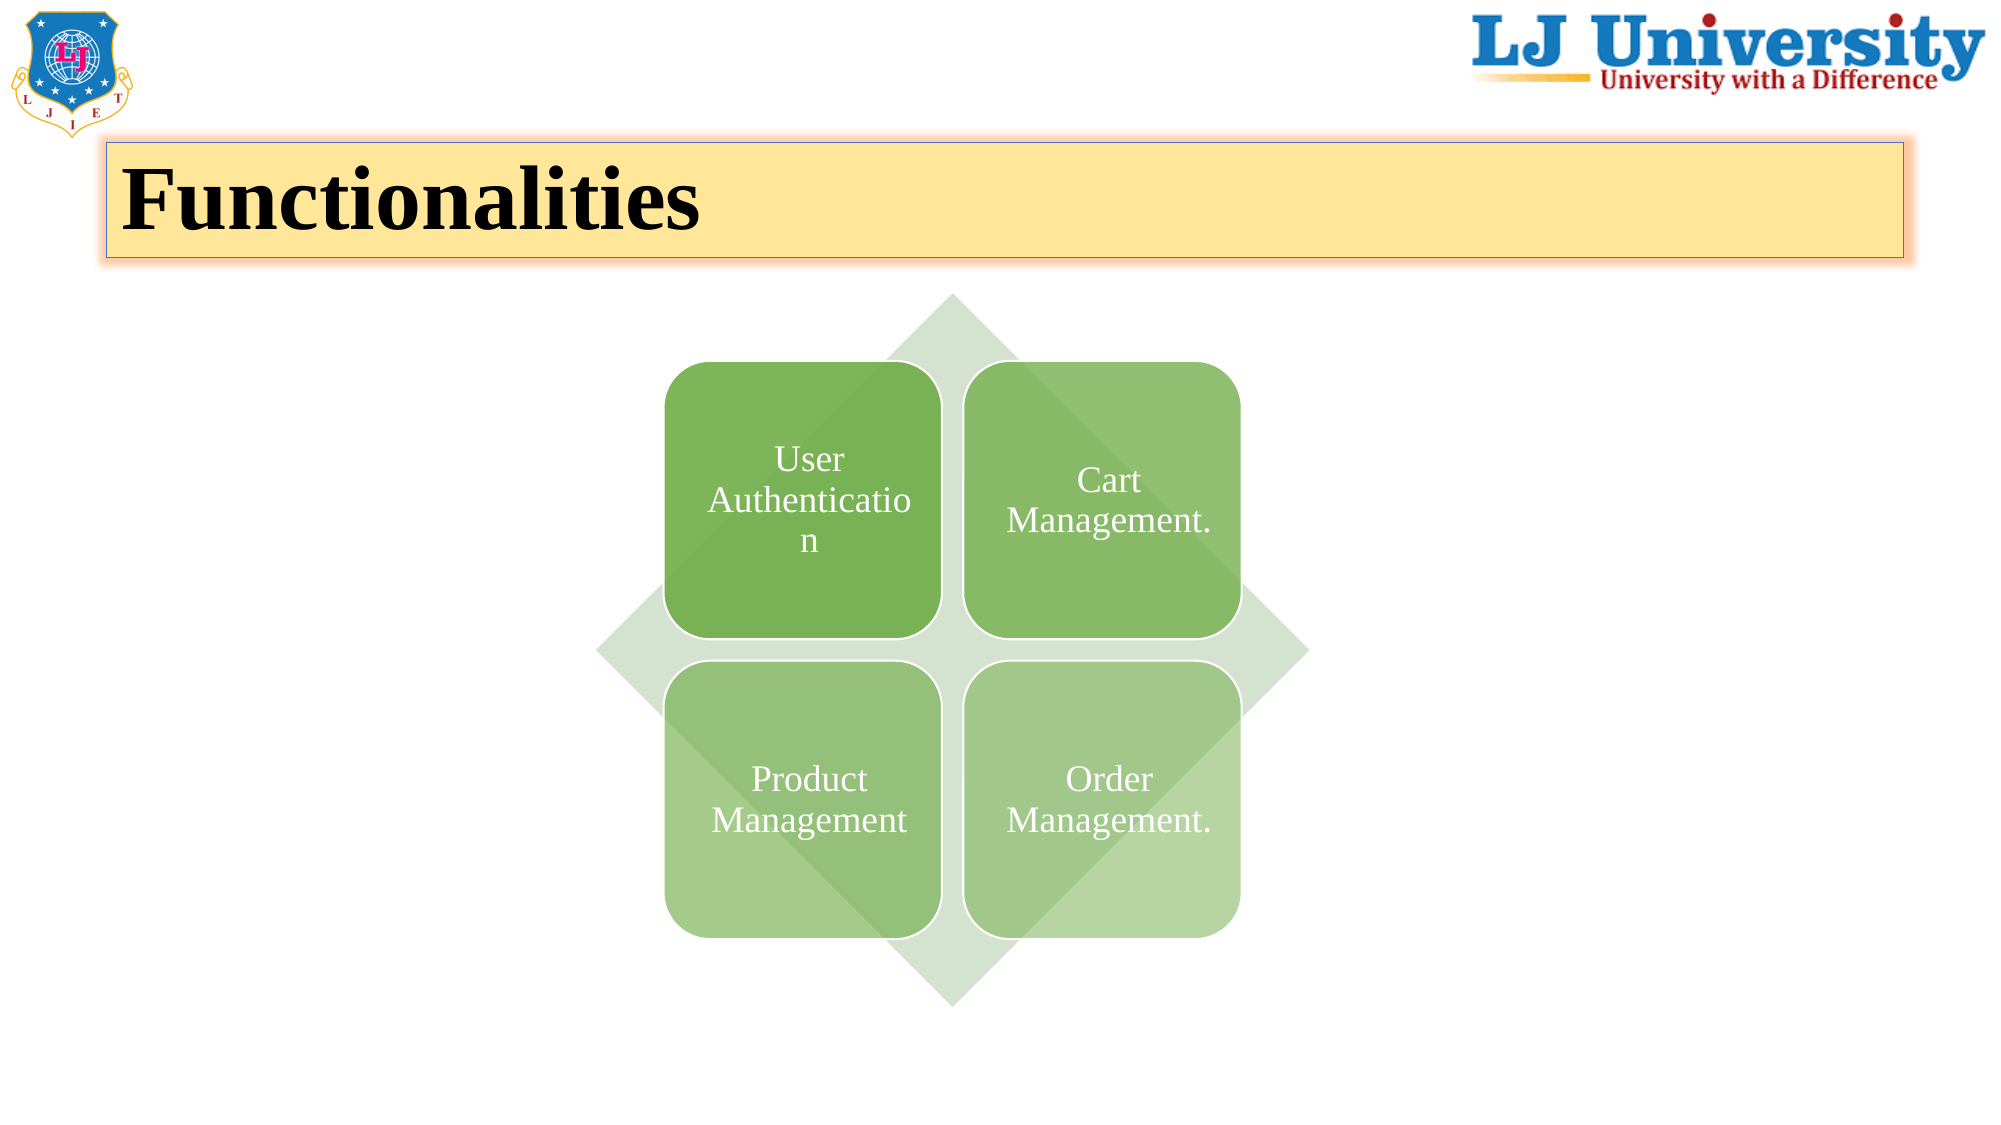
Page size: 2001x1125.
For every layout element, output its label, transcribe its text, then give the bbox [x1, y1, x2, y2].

picture [11, 11, 133, 139]
picture [1468, 0, 1986, 100]
text_box Functionalities [106, 142, 1904, 258]
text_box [238, 293, 1667, 1007]
